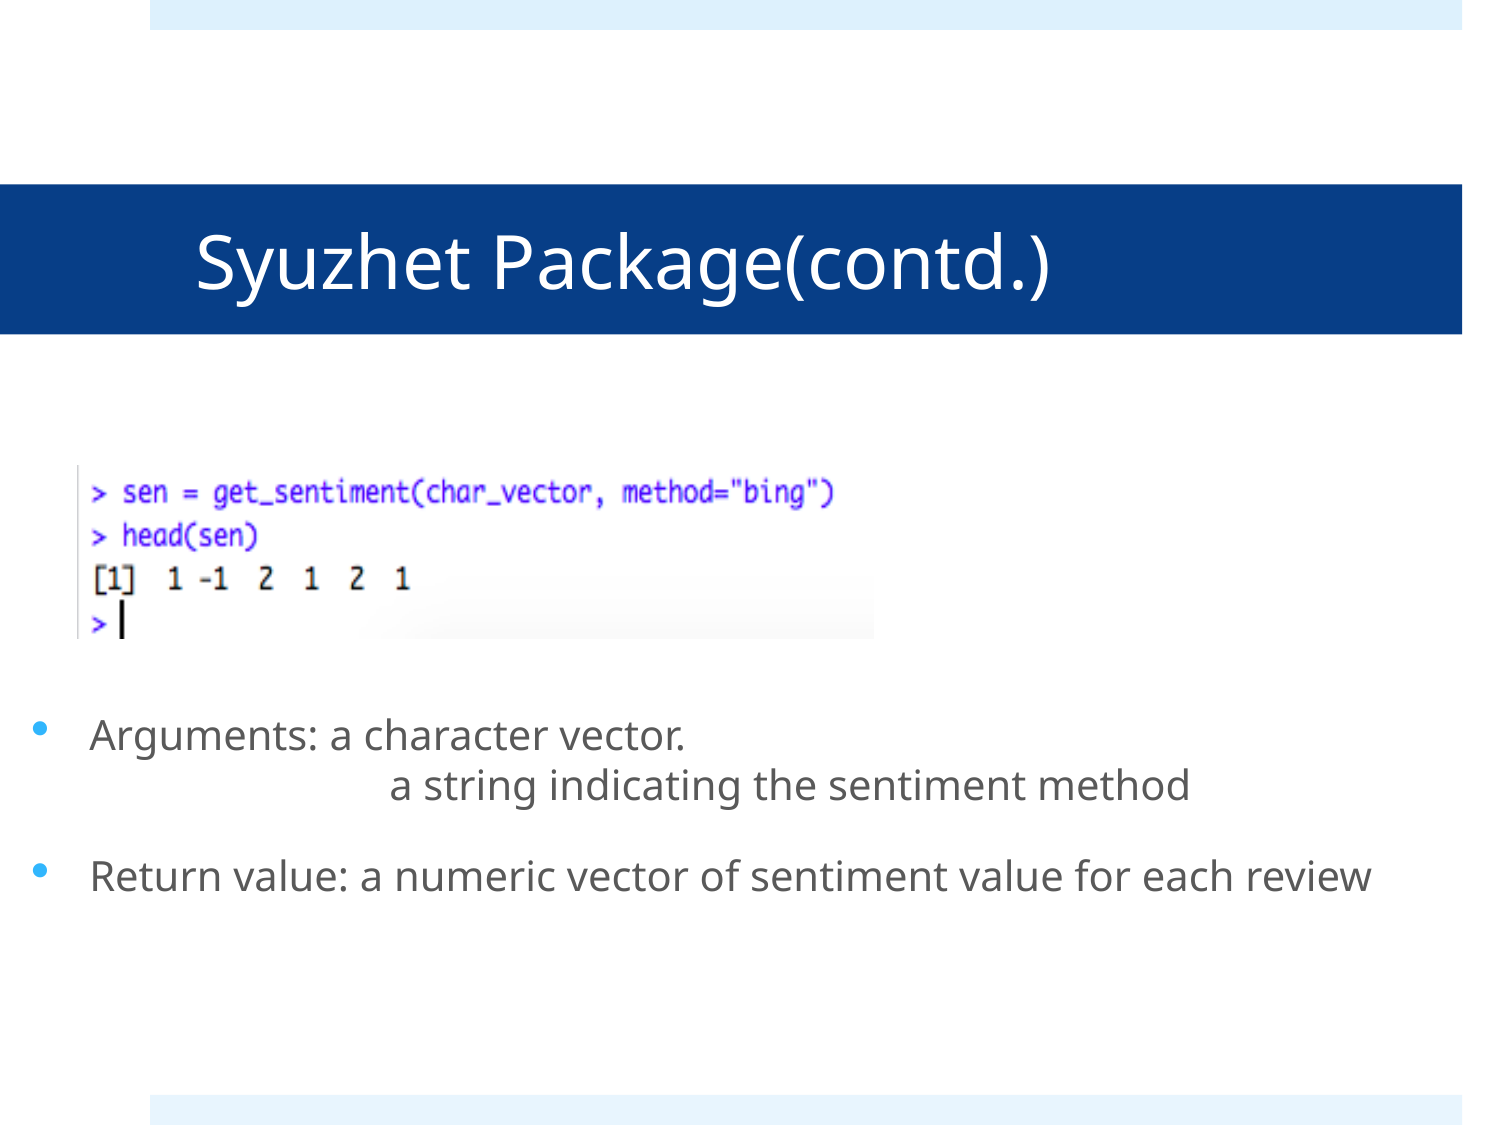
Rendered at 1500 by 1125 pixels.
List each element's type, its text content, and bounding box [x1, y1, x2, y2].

title Syuzhet Package(contd.) [0, 184, 1463, 335]
list Arguments: a character vector. a string indicating the sentiment method Return value: a numeric vector of sentiment value for each review [18, 425, 1428, 1028]
picture [76, 464, 875, 639]
